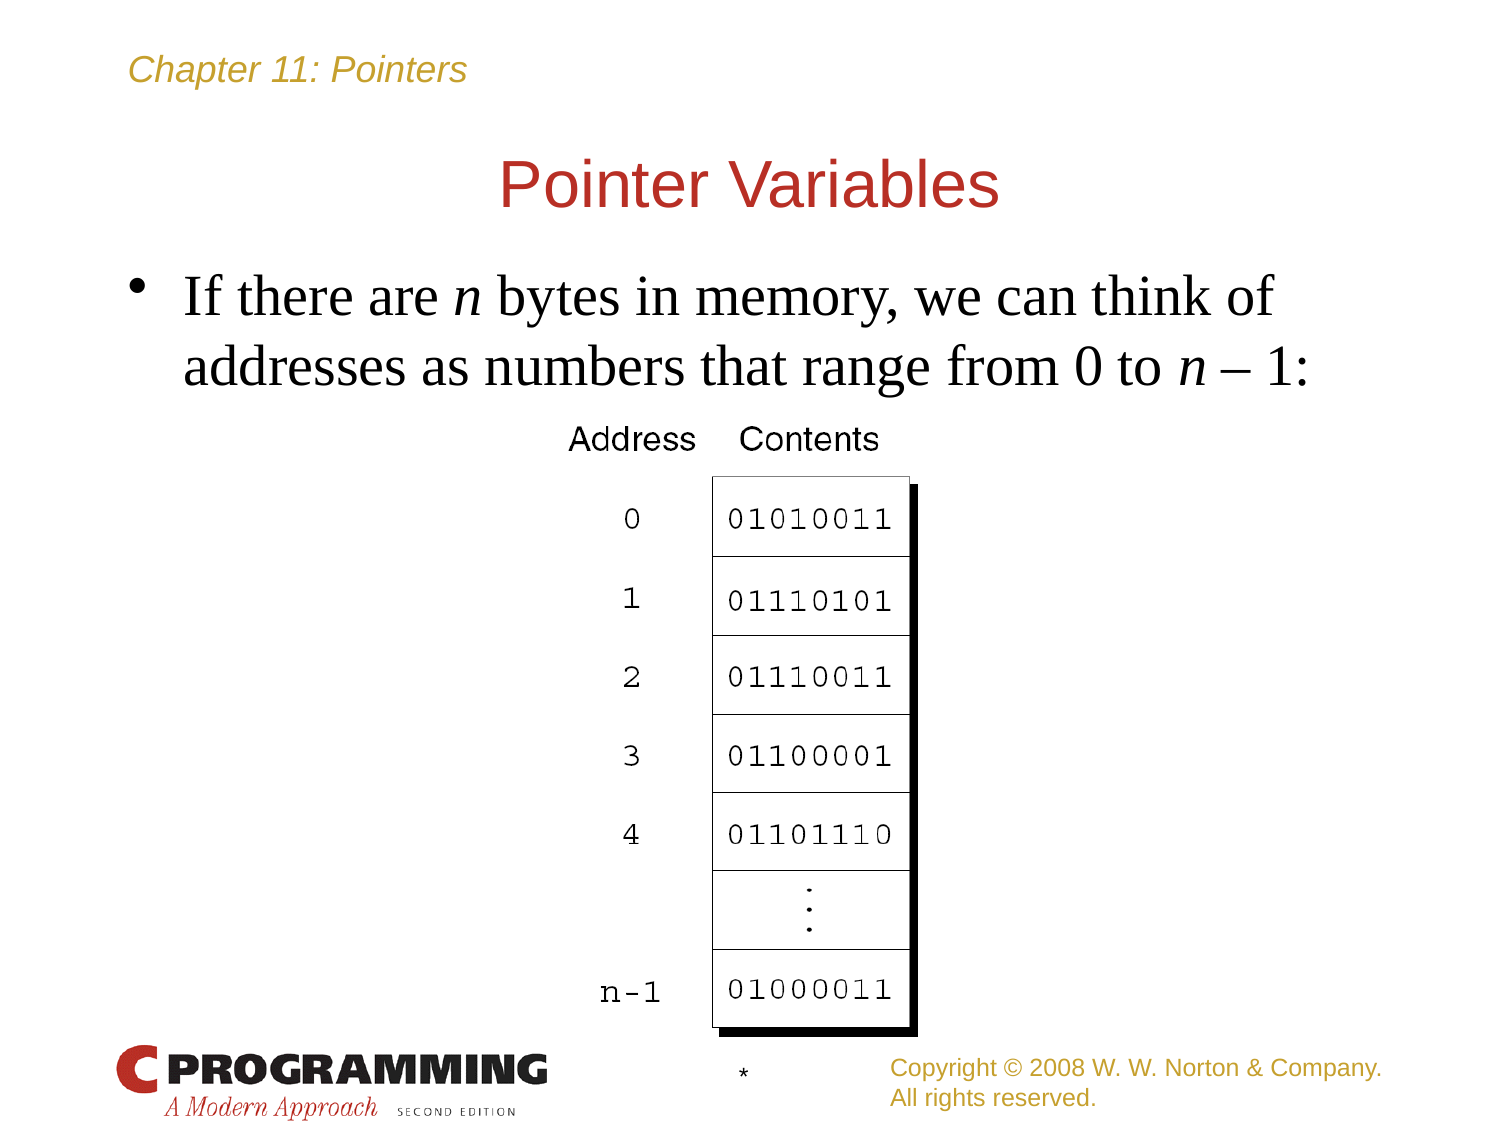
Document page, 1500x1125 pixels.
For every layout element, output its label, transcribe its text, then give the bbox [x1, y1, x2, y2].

text_box Copyright © 2008 W. W. Norton & Company. All rights reserved. [874, 1043, 1388, 1119]
list If there are n bytes in memory, we can think of addresses as numbers that range from 0 to n – 1: [112, 249, 1388, 1038]
picture [560, 415, 925, 1042]
title Pointer Variables [112, 125, 1388, 238]
picture [112, 1041, 550, 1123]
text_box * [687, 1050, 800, 1100]
